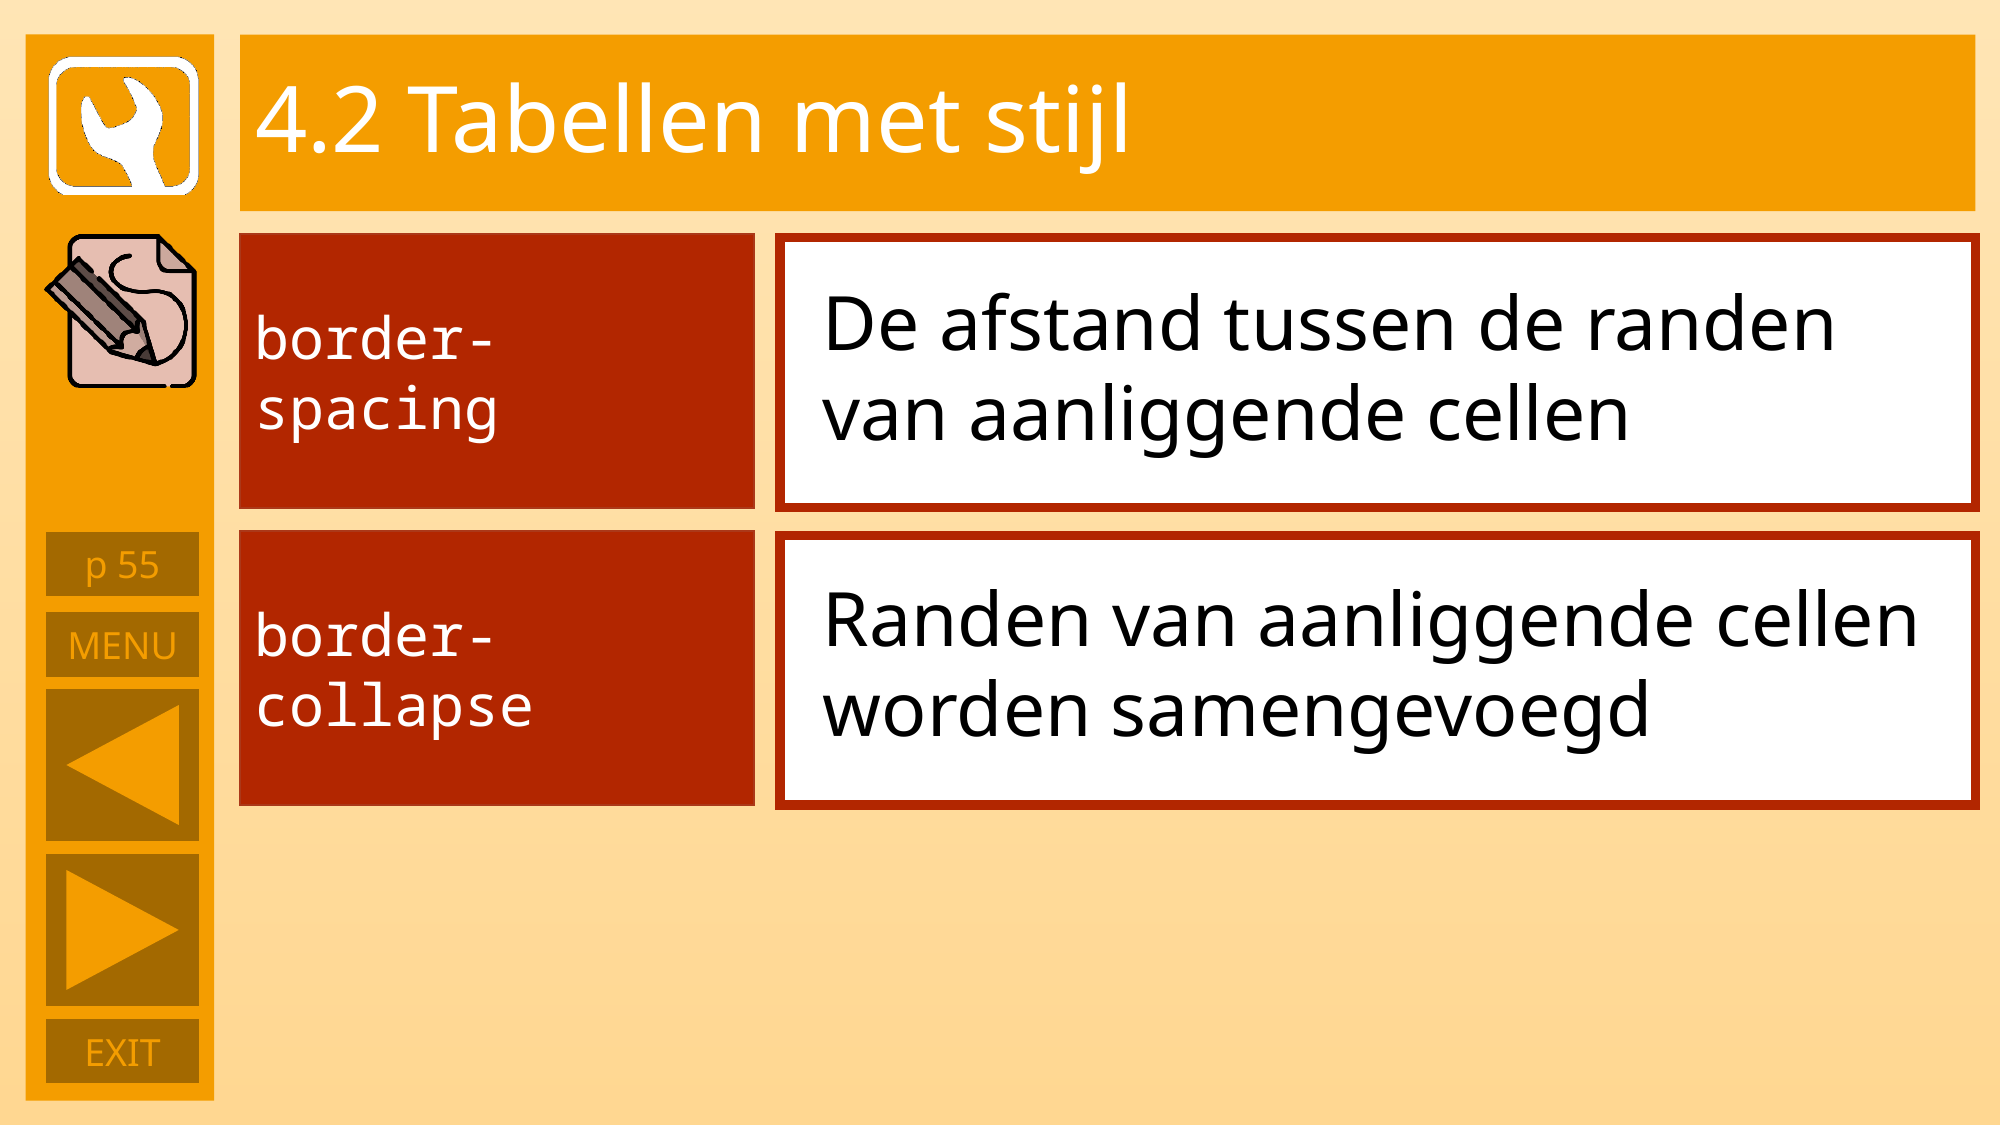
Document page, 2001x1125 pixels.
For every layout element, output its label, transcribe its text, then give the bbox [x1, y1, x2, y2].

text_box EXIT [46, 1019, 199, 1083]
text_box MENU [46, 612, 199, 677]
text_box border-collapse [239, 530, 755, 806]
text_box [65, 868, 181, 992]
text_box [46, 854, 199, 1006]
text_box border-spacing [239, 233, 755, 509]
text_box p 55 [46, 532, 199, 596]
text_box [64, 703, 180, 827]
text_box [25, 33, 215, 1102]
picture [47, 55, 199, 195]
text_box [779, 236, 1976, 508]
text_box De afstand tussen de randen van aanliggende cellen [808, 268, 1976, 464]
text_box Randen van aanliggende cellen worden samengevoegd [808, 563, 1976, 759]
text_box [46, 689, 199, 841]
title 4.2 Tabellen met stijl [240, 34, 1976, 212]
picture [41, 234, 198, 388]
text_box [779, 534, 1976, 806]
